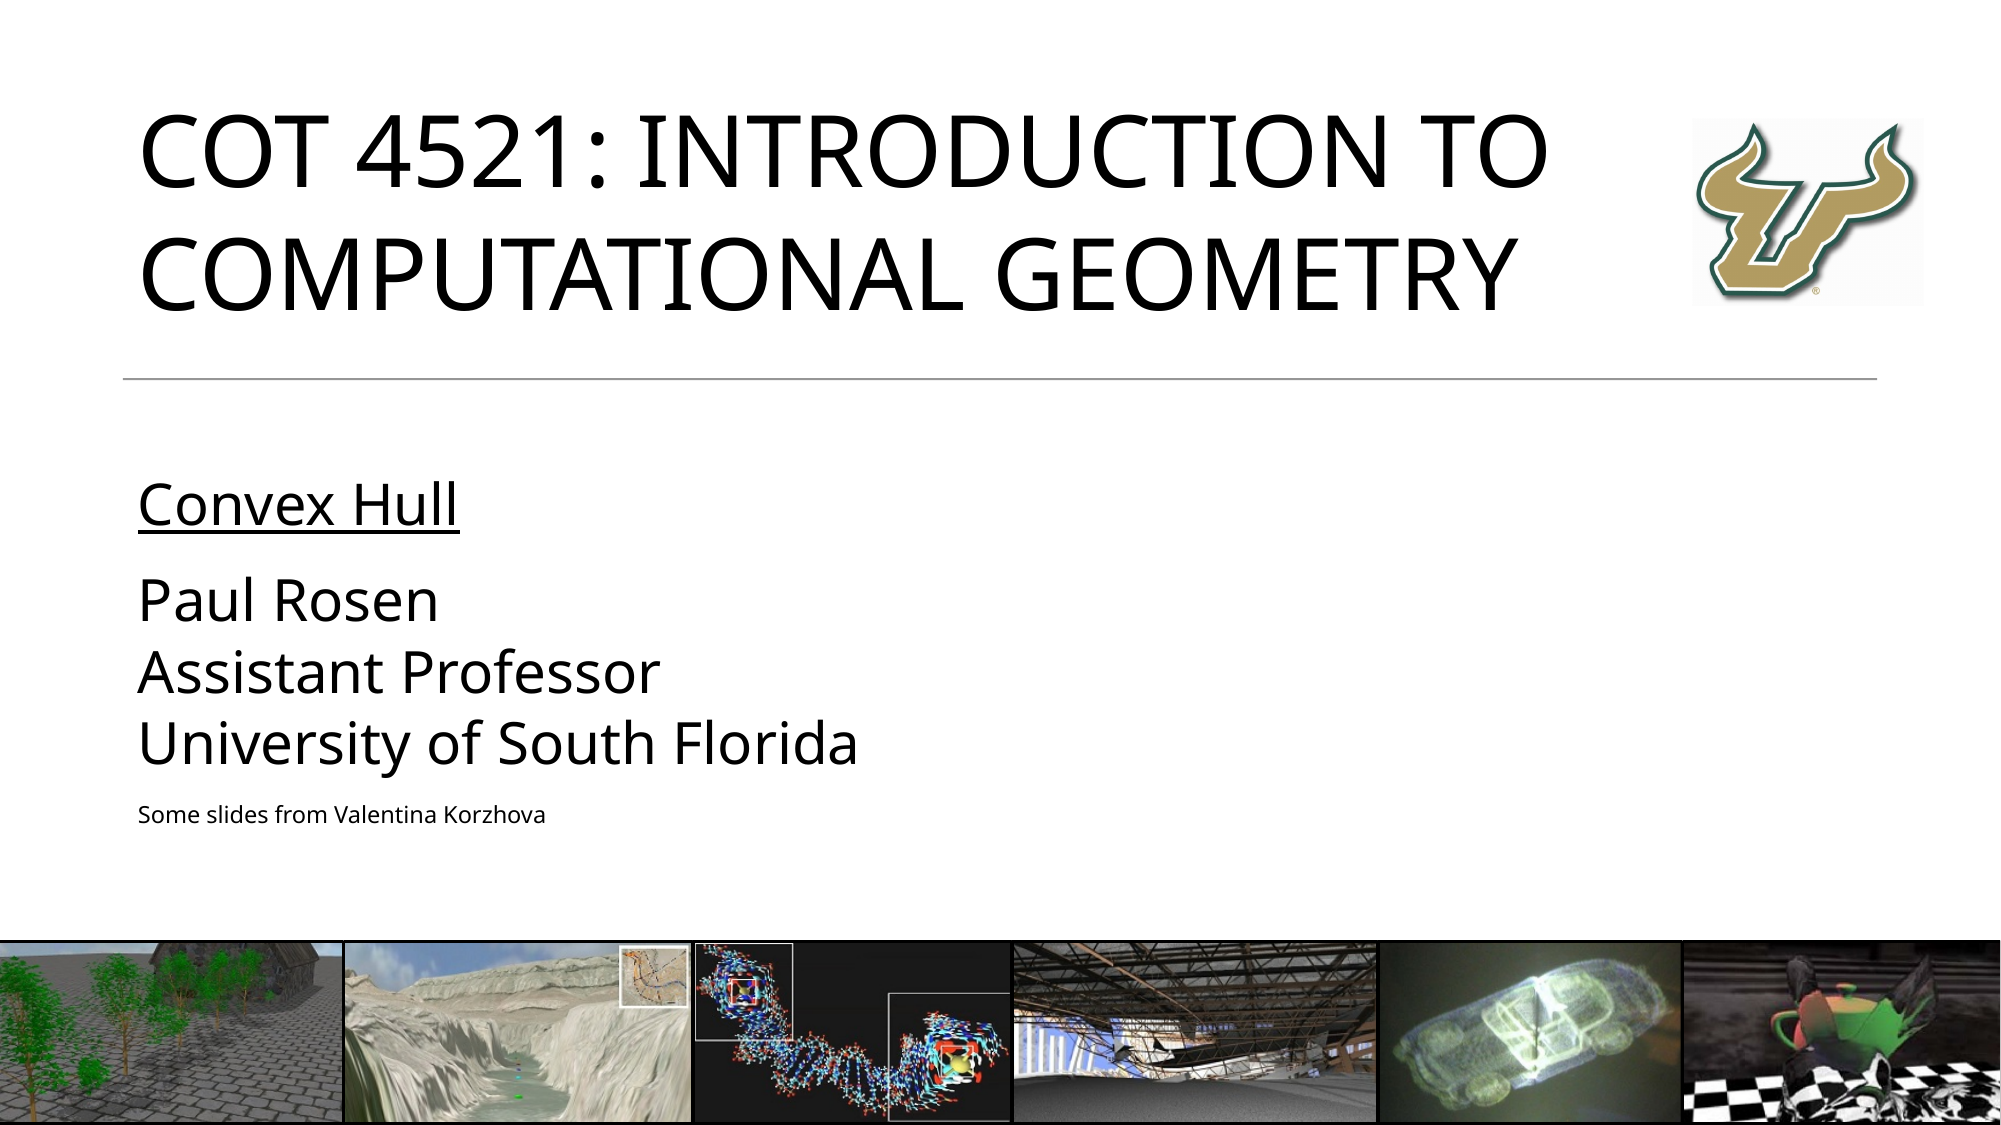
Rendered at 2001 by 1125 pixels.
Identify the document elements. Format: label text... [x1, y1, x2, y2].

subtitle Convex Hull [122, 455, 1924, 551]
picture [1380, 943, 1681, 1122]
picture [0, 943, 342, 1122]
picture [695, 943, 1010, 1122]
picture [1684, 943, 2000, 1122]
title COT 4521: Introduction to Computational Geometry [122, 79, 1681, 346]
picture [345, 943, 691, 1122]
picture [1014, 943, 1376, 1122]
picture [1692, 118, 1924, 306]
